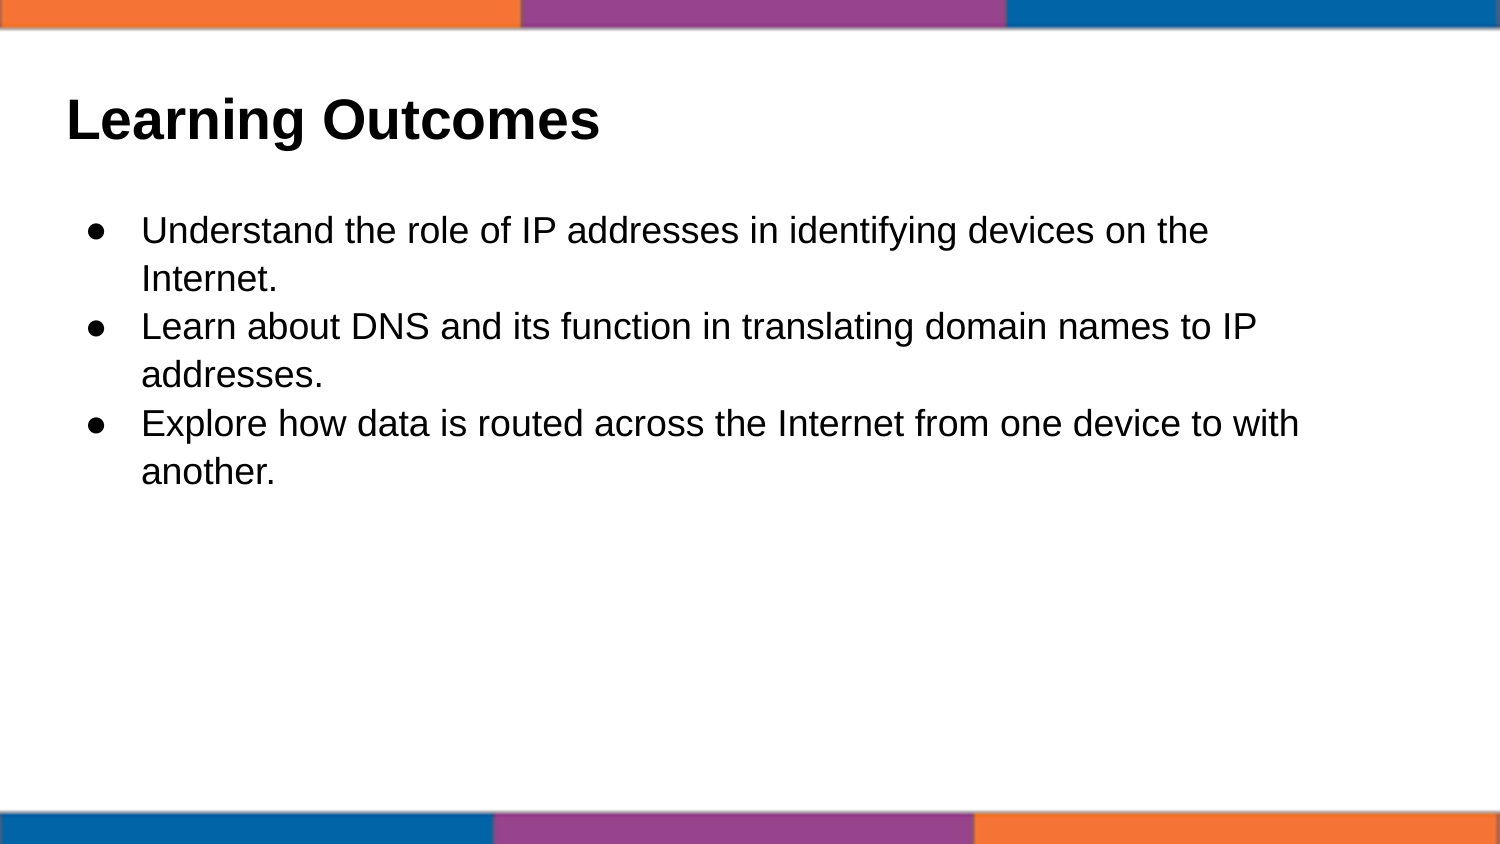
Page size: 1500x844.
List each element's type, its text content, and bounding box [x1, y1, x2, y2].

list Understand the role of IP addresses in identifying devices on the Internet. Learn about DNS and its function in translating domain names to IP addresses. Explore how data is routed across the Internet from one device to with another. [51, 187, 1337, 747]
picture [0, 0, 1500, 844]
title Learning Outcomes [51, 72, 1449, 167]
